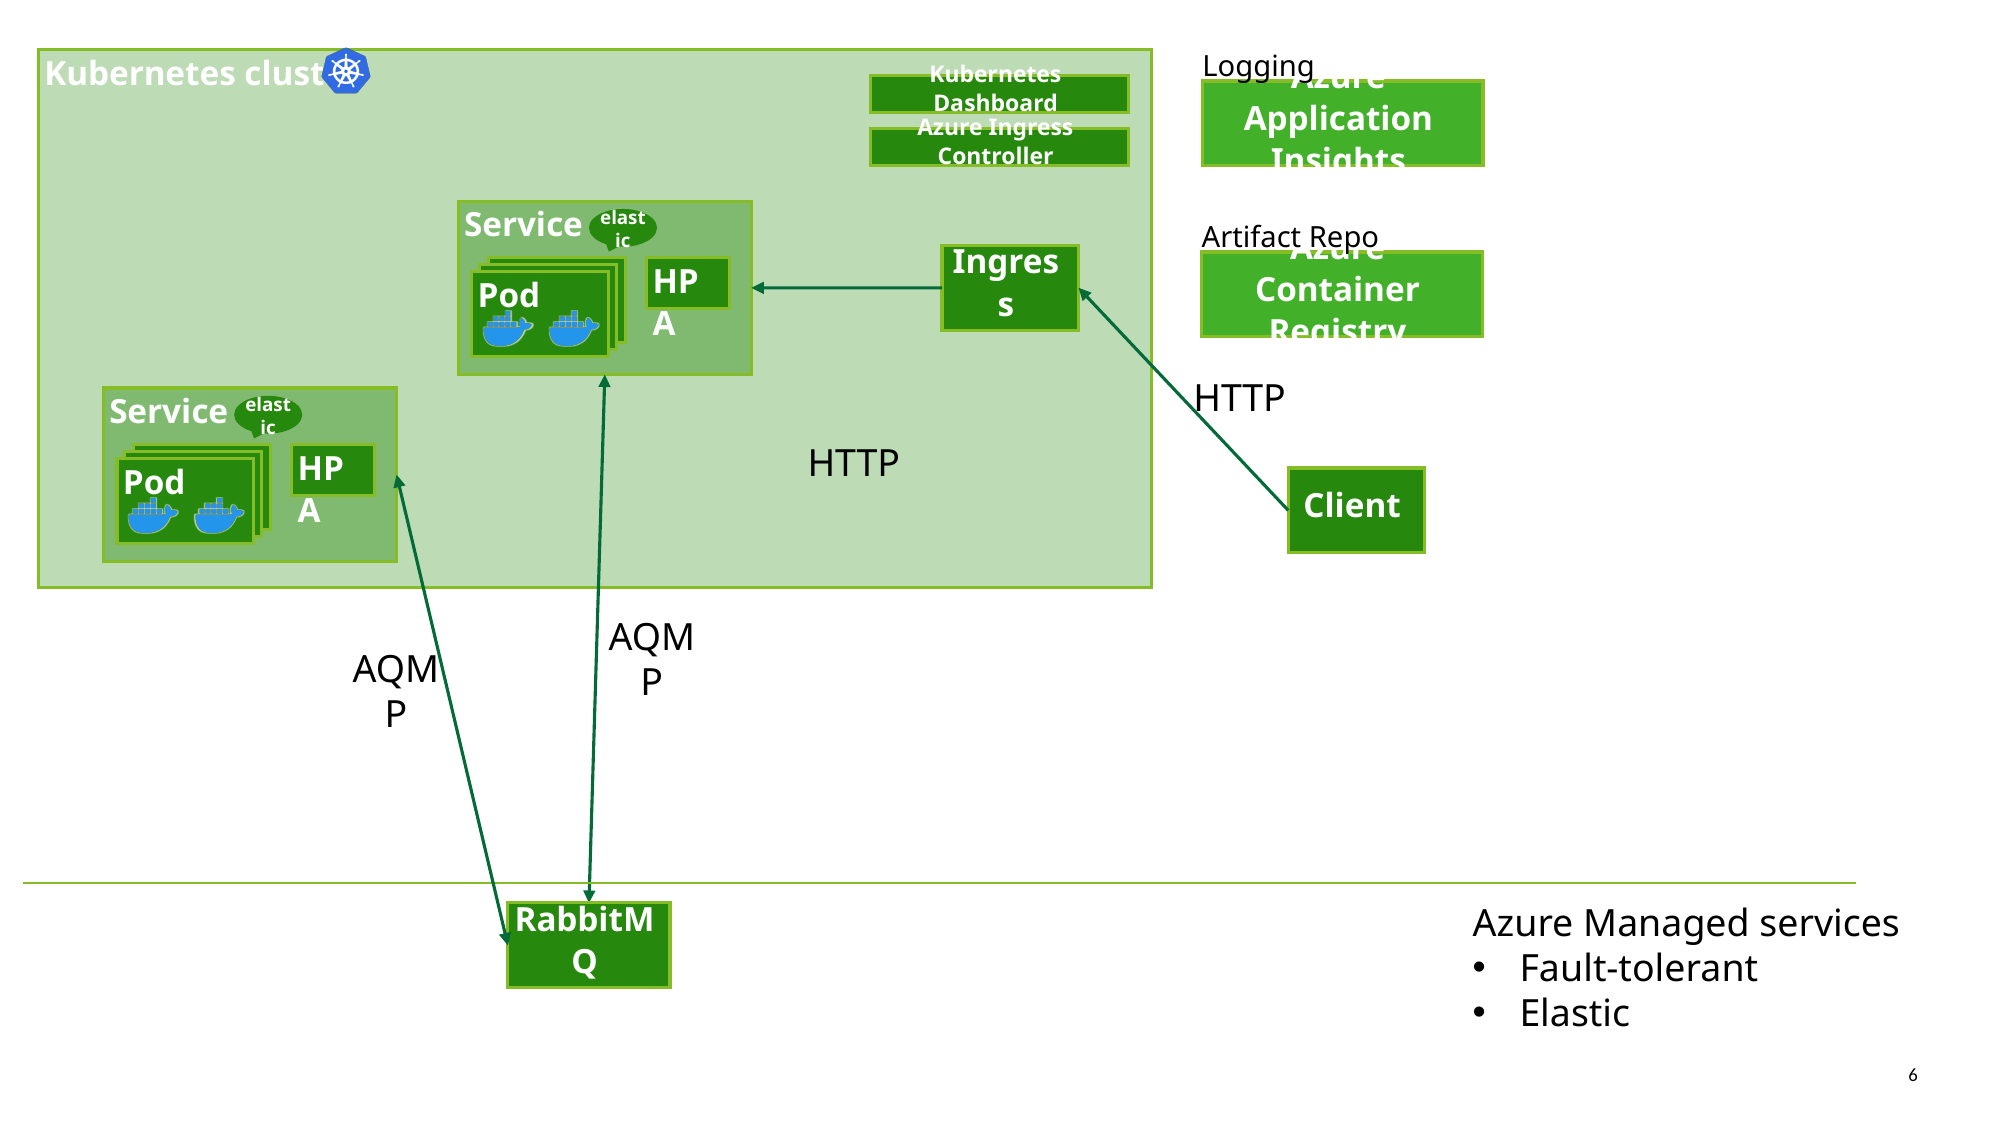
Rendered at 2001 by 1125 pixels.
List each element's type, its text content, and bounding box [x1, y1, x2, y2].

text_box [588, 894, 701, 904]
text_box Client [1288, 467, 1425, 553]
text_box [458, 200, 752, 375]
text_box RabbitMQ [507, 902, 671, 988]
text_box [1202, 45, 1484, 166]
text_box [38, 46, 1152, 588]
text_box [103, 387, 397, 562]
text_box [1078, 287, 1289, 511]
text_box Azure Managed services Fault-tolerant Elastic [1472, 899, 1846, 1050]
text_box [1201, 216, 1483, 338]
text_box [347, 474, 509, 946]
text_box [751, 257, 943, 485]
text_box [588, 374, 701, 882]
